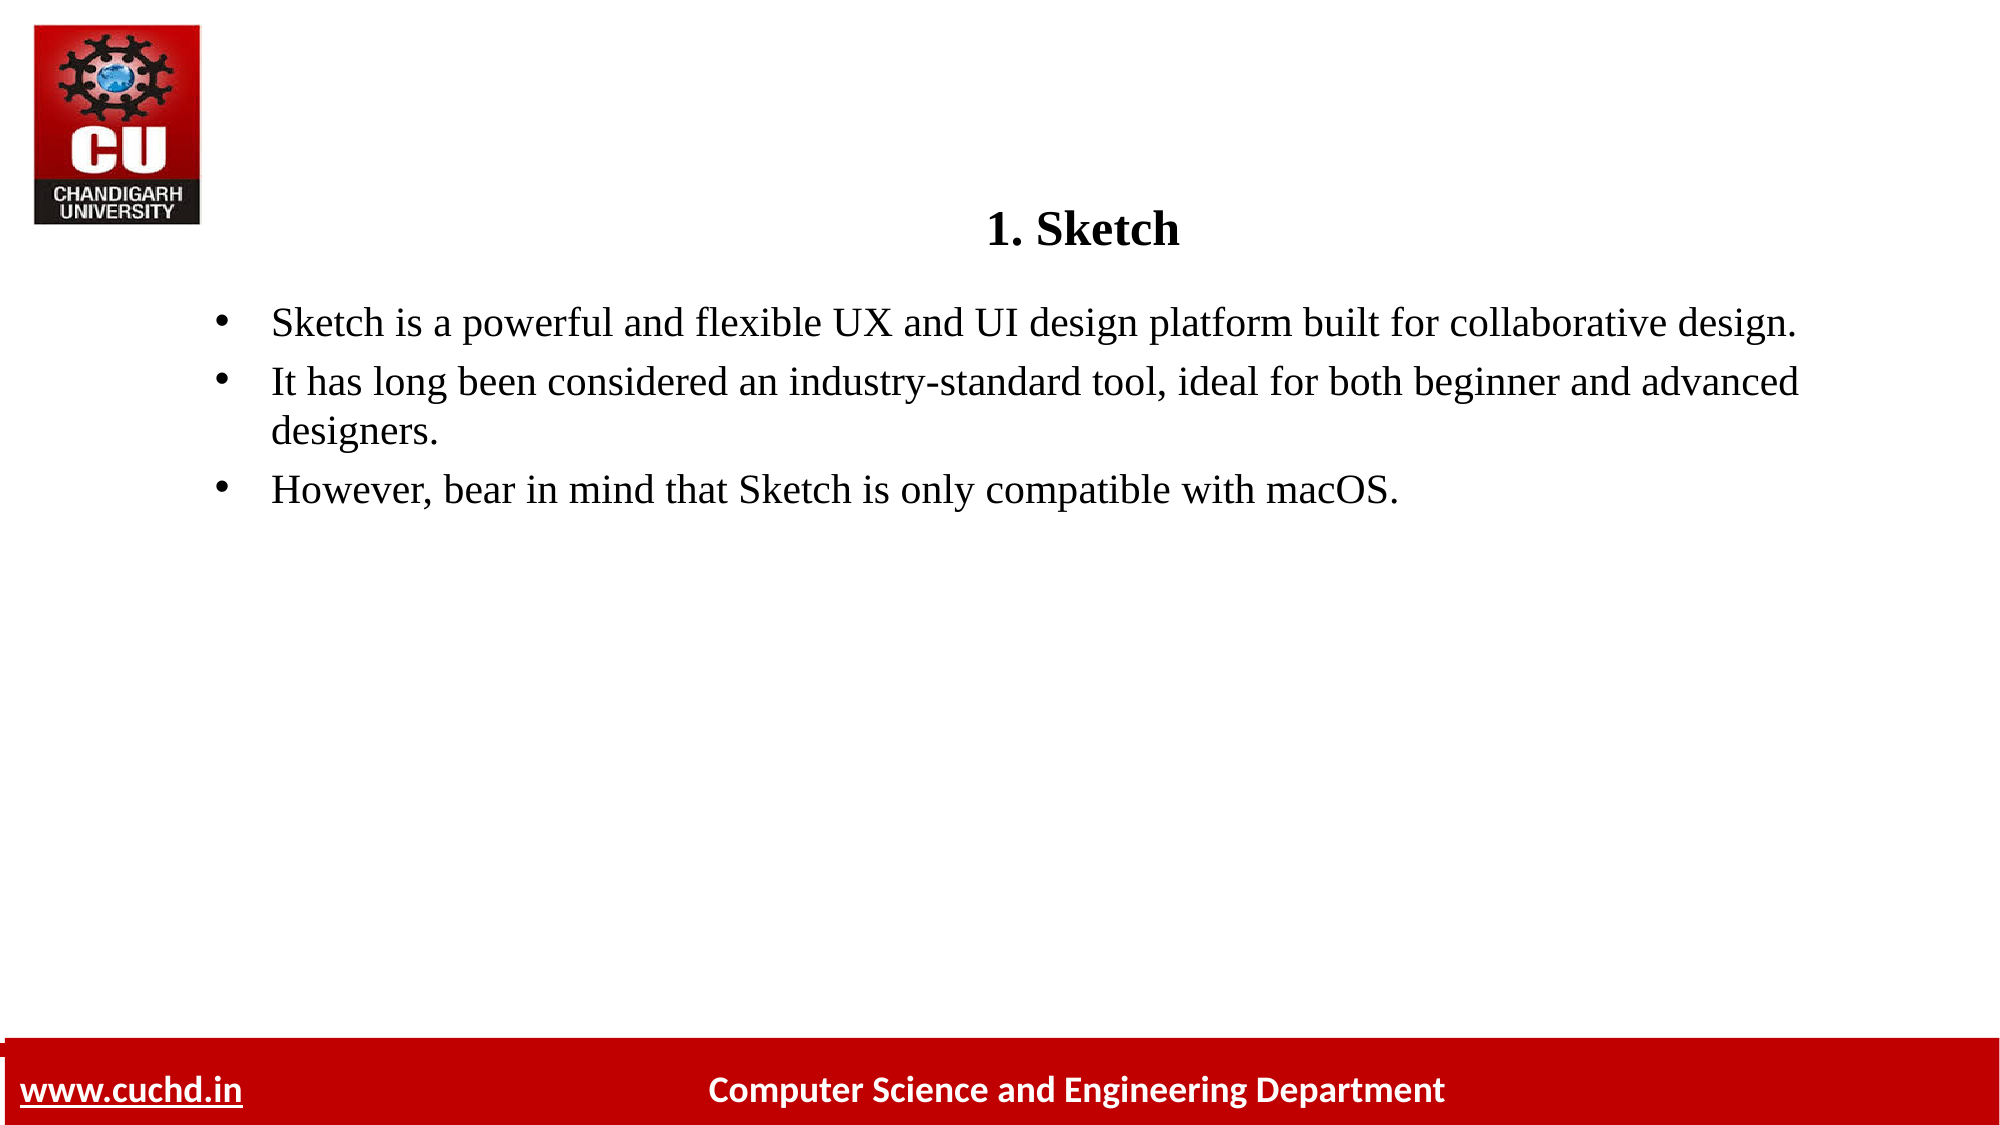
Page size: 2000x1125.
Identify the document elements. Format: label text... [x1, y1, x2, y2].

title 1. Sketch [216, 174, 1950, 275]
list Sketch is a powerful and flexible UX and UI design platform built for collaborative design. It has long been considered an industry-standard tool, ideal for both beginner and advanced designers. However, bear in mind that Sketch is only compatible with macOS. [199, 287, 1950, 1025]
picture [33, 24, 202, 225]
